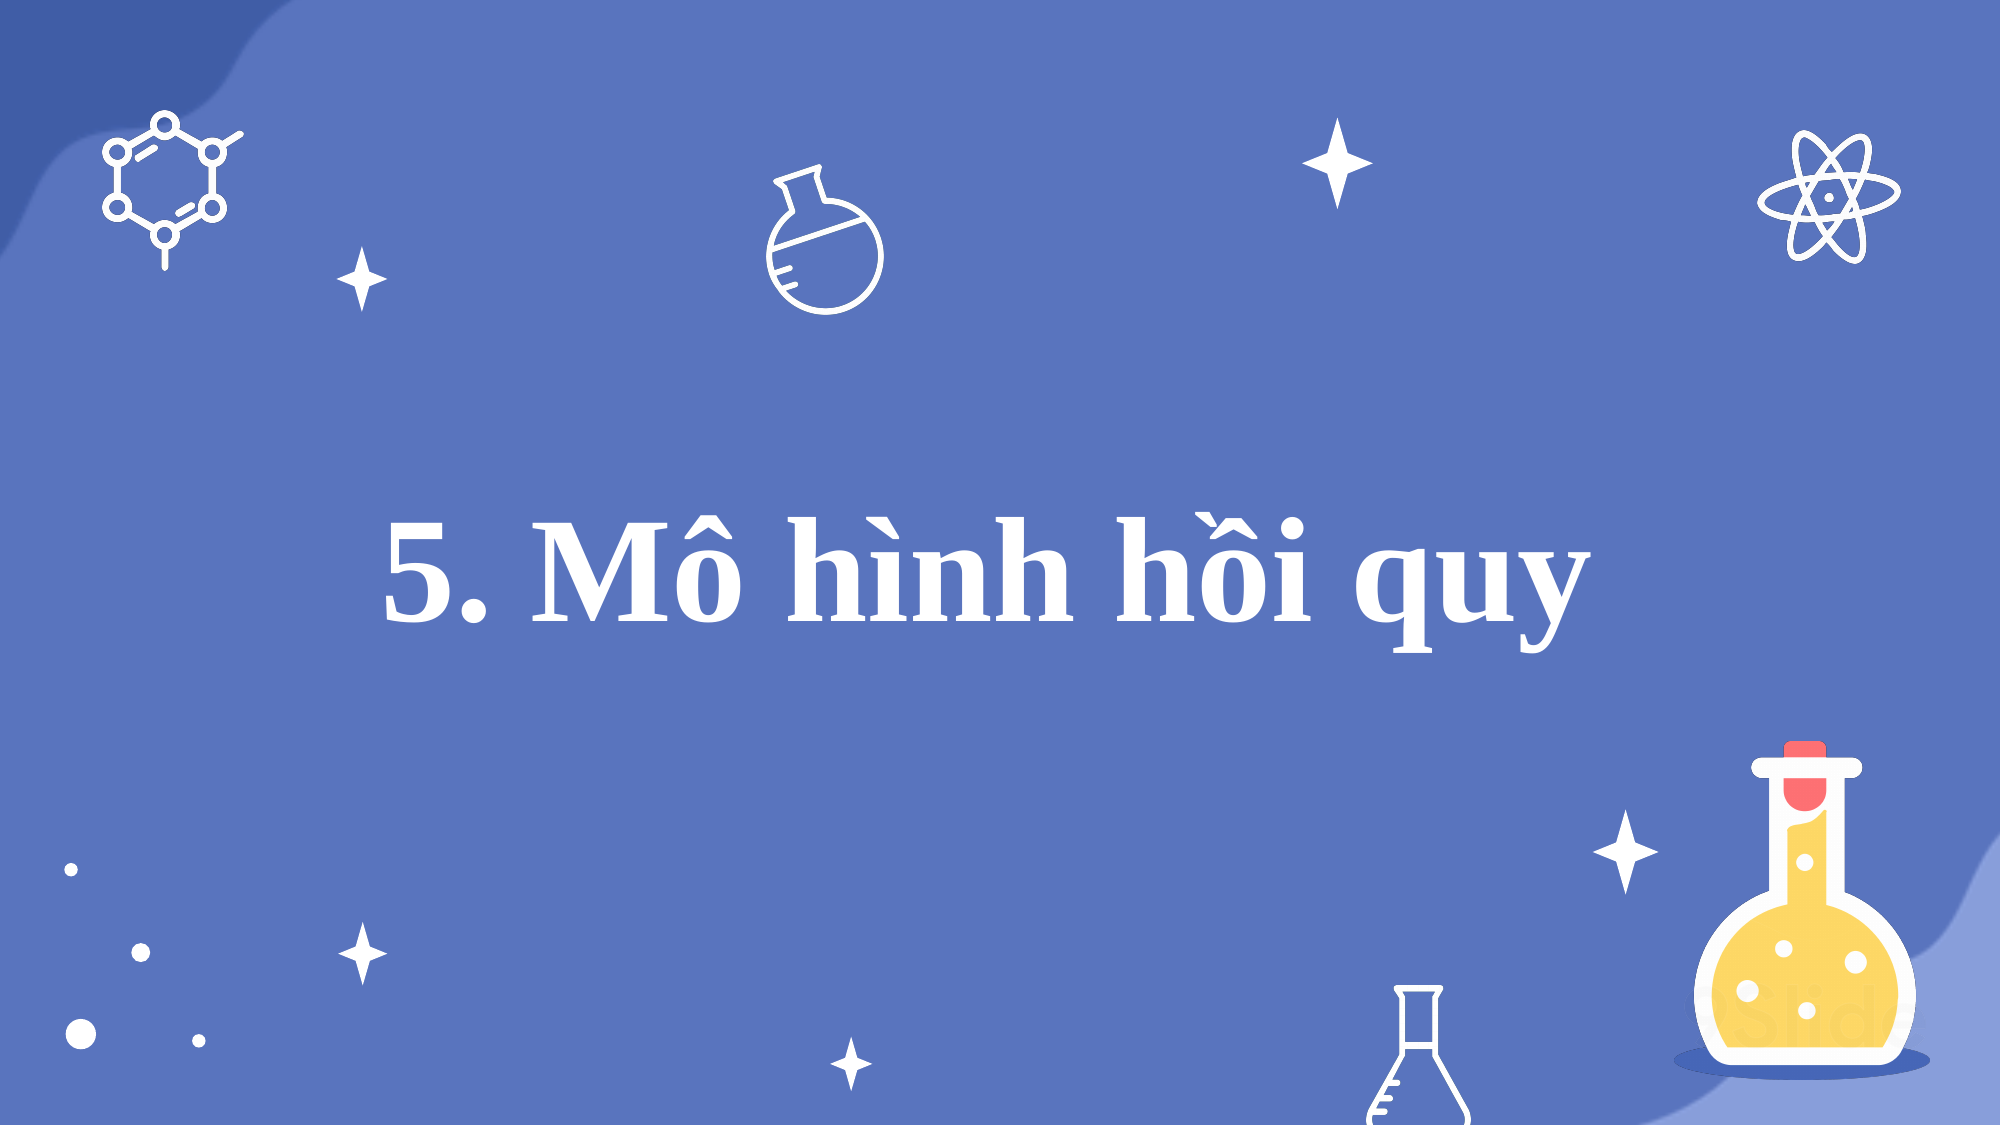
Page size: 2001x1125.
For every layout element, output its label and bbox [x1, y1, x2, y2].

picture [0, 0, 2000, 1125]
text_box [64, 862, 206, 1050]
